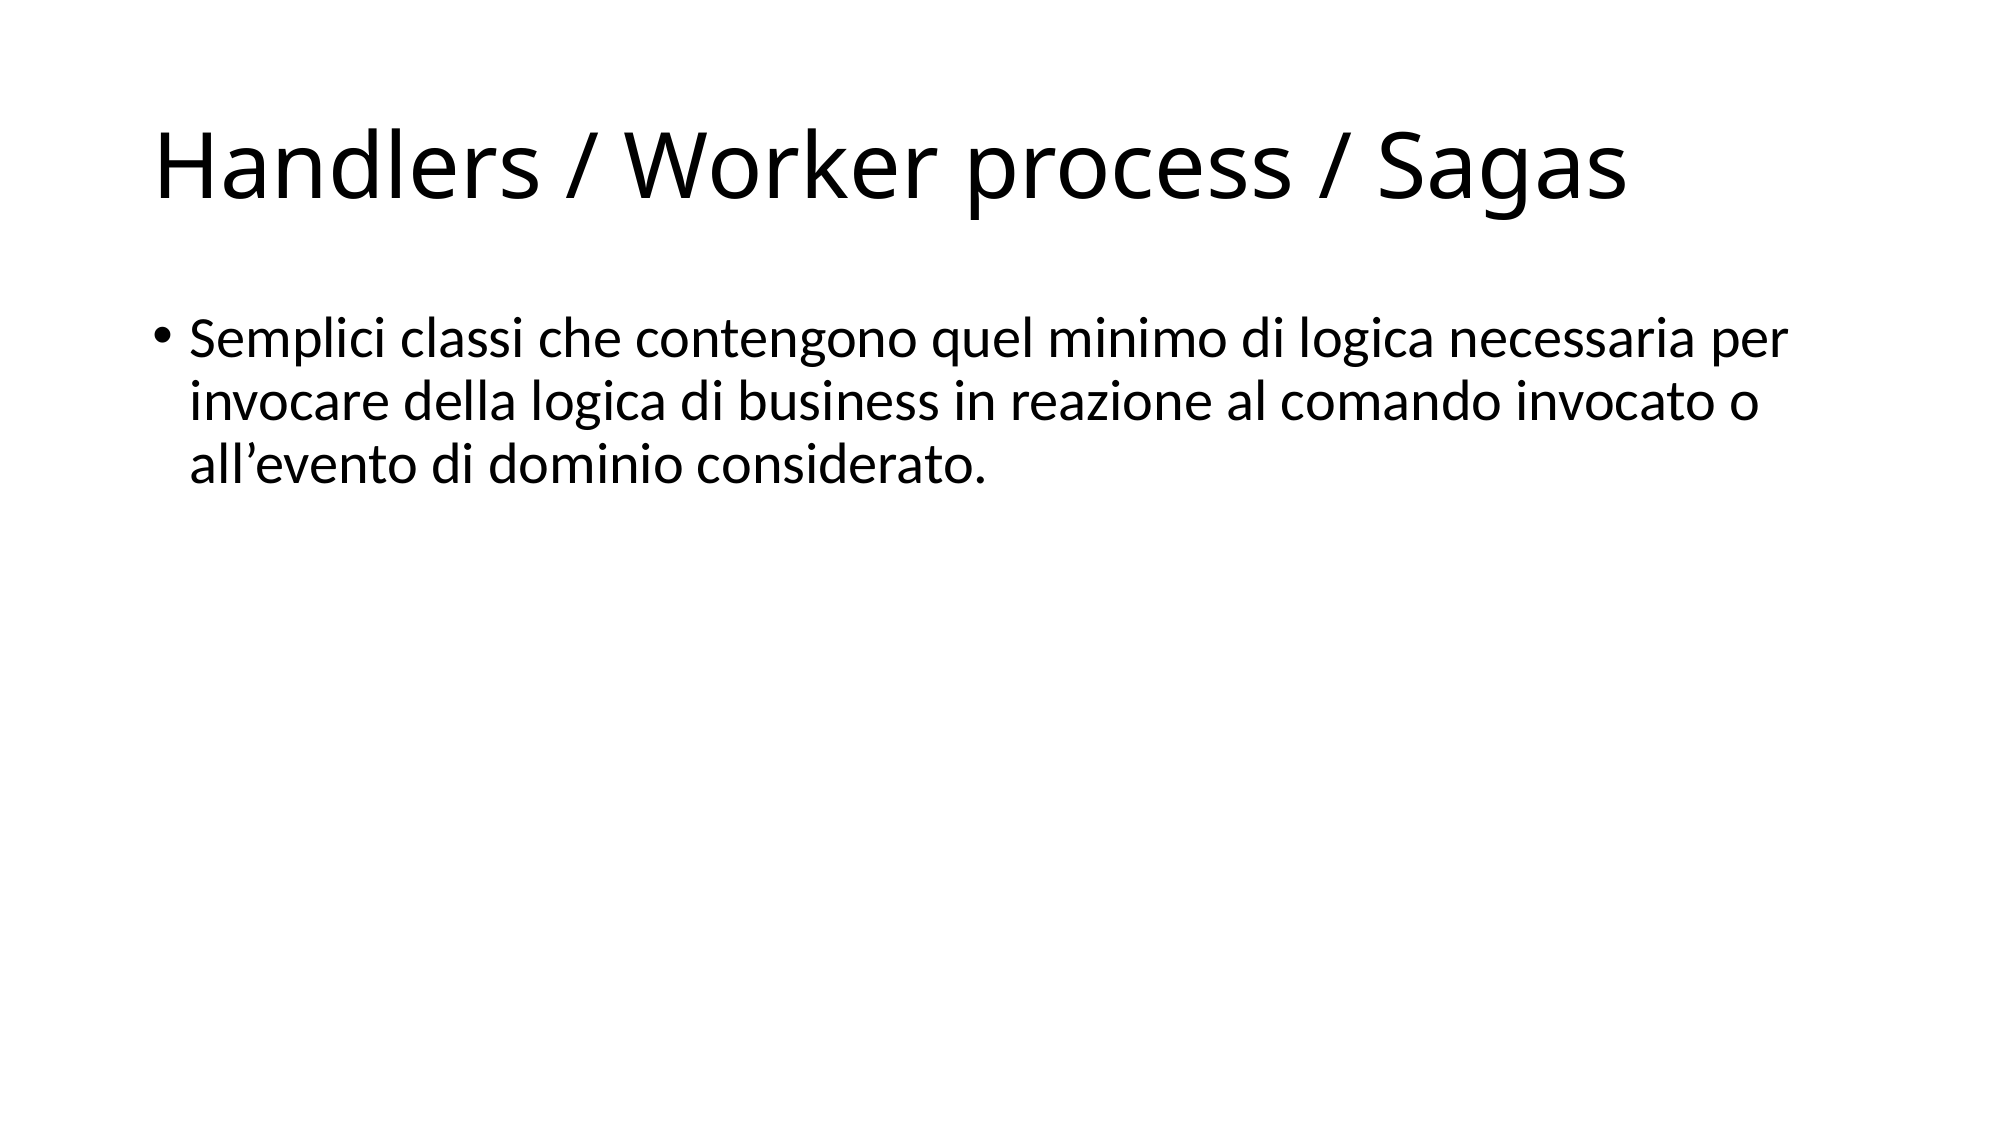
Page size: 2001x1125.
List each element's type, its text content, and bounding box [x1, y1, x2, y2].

title Handlers / Worker process / Sagas [137, 59, 1863, 278]
list Semplici classi che contengono quel minimo di logica necessaria per invocare della logica di business in reazione al comando invocato o all’evento di dominio considerato. [137, 299, 1863, 1014]
